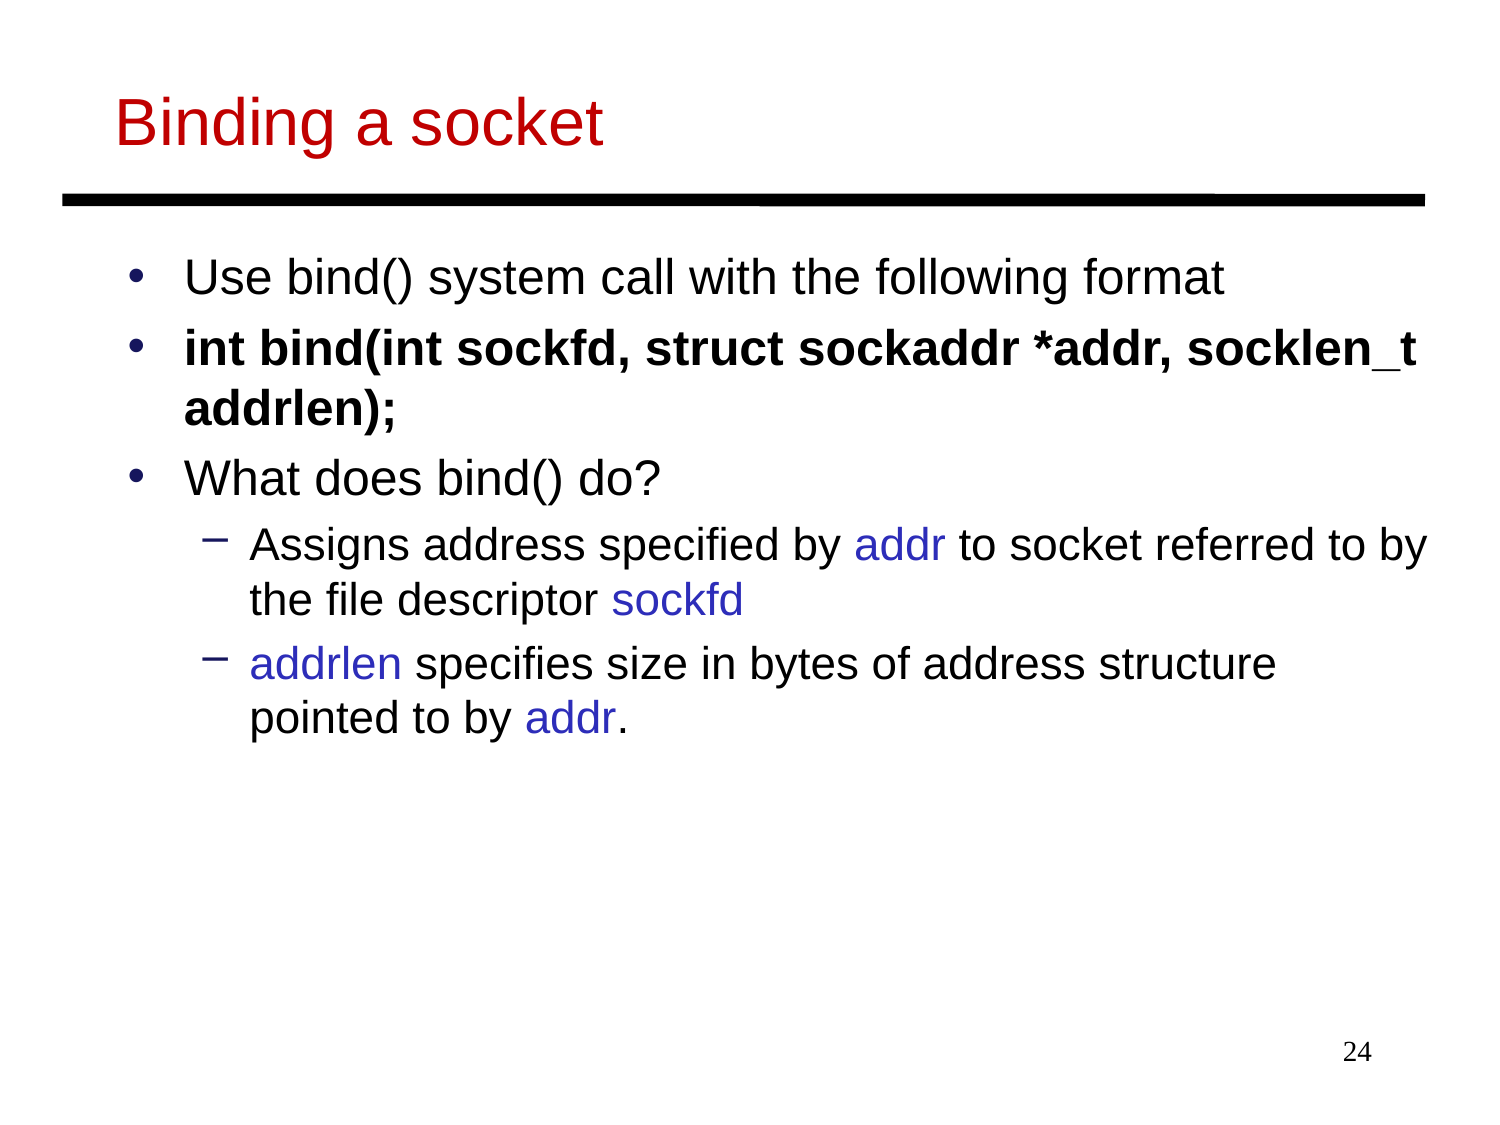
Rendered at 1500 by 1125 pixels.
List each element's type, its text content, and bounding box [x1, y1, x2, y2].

slide_number 24 [1074, 1025, 1388, 1100]
list Use bind() system call with the following format int bind(int sockfd, struct sockaddr *addr, socklen_t addrlen); What does bind() do? Assigns address speciﬁed by addr to socket referred to by the ﬁle descriptor sockfd addrlen speciﬁes size in bytes of address structure pointed to by addr. [112, 237, 1450, 1000]
title Binding a socket [99, 24, 1375, 213]
